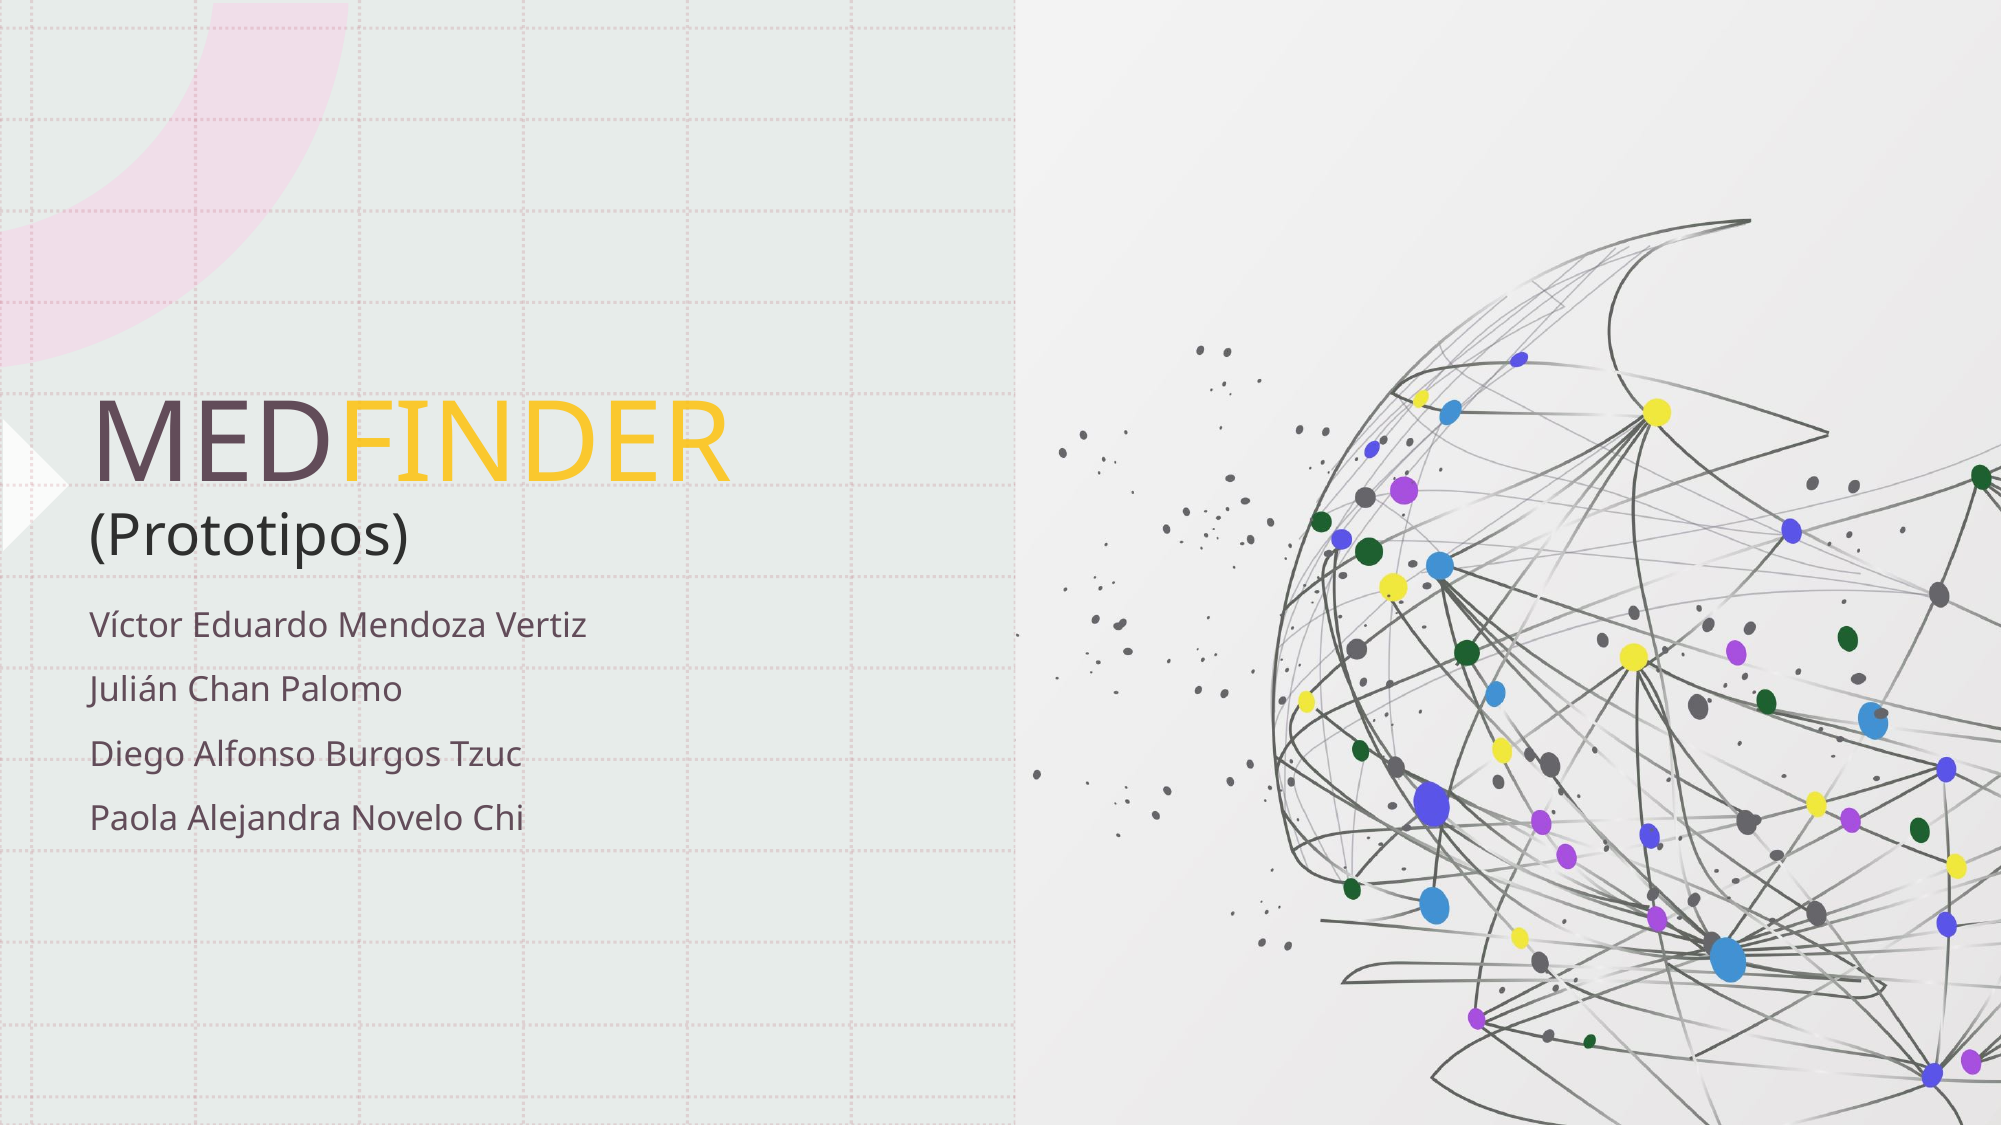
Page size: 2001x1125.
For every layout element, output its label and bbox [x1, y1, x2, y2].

text_box [0, 0, 1015, 1125]
picture [1015, 0, 2001, 1125]
